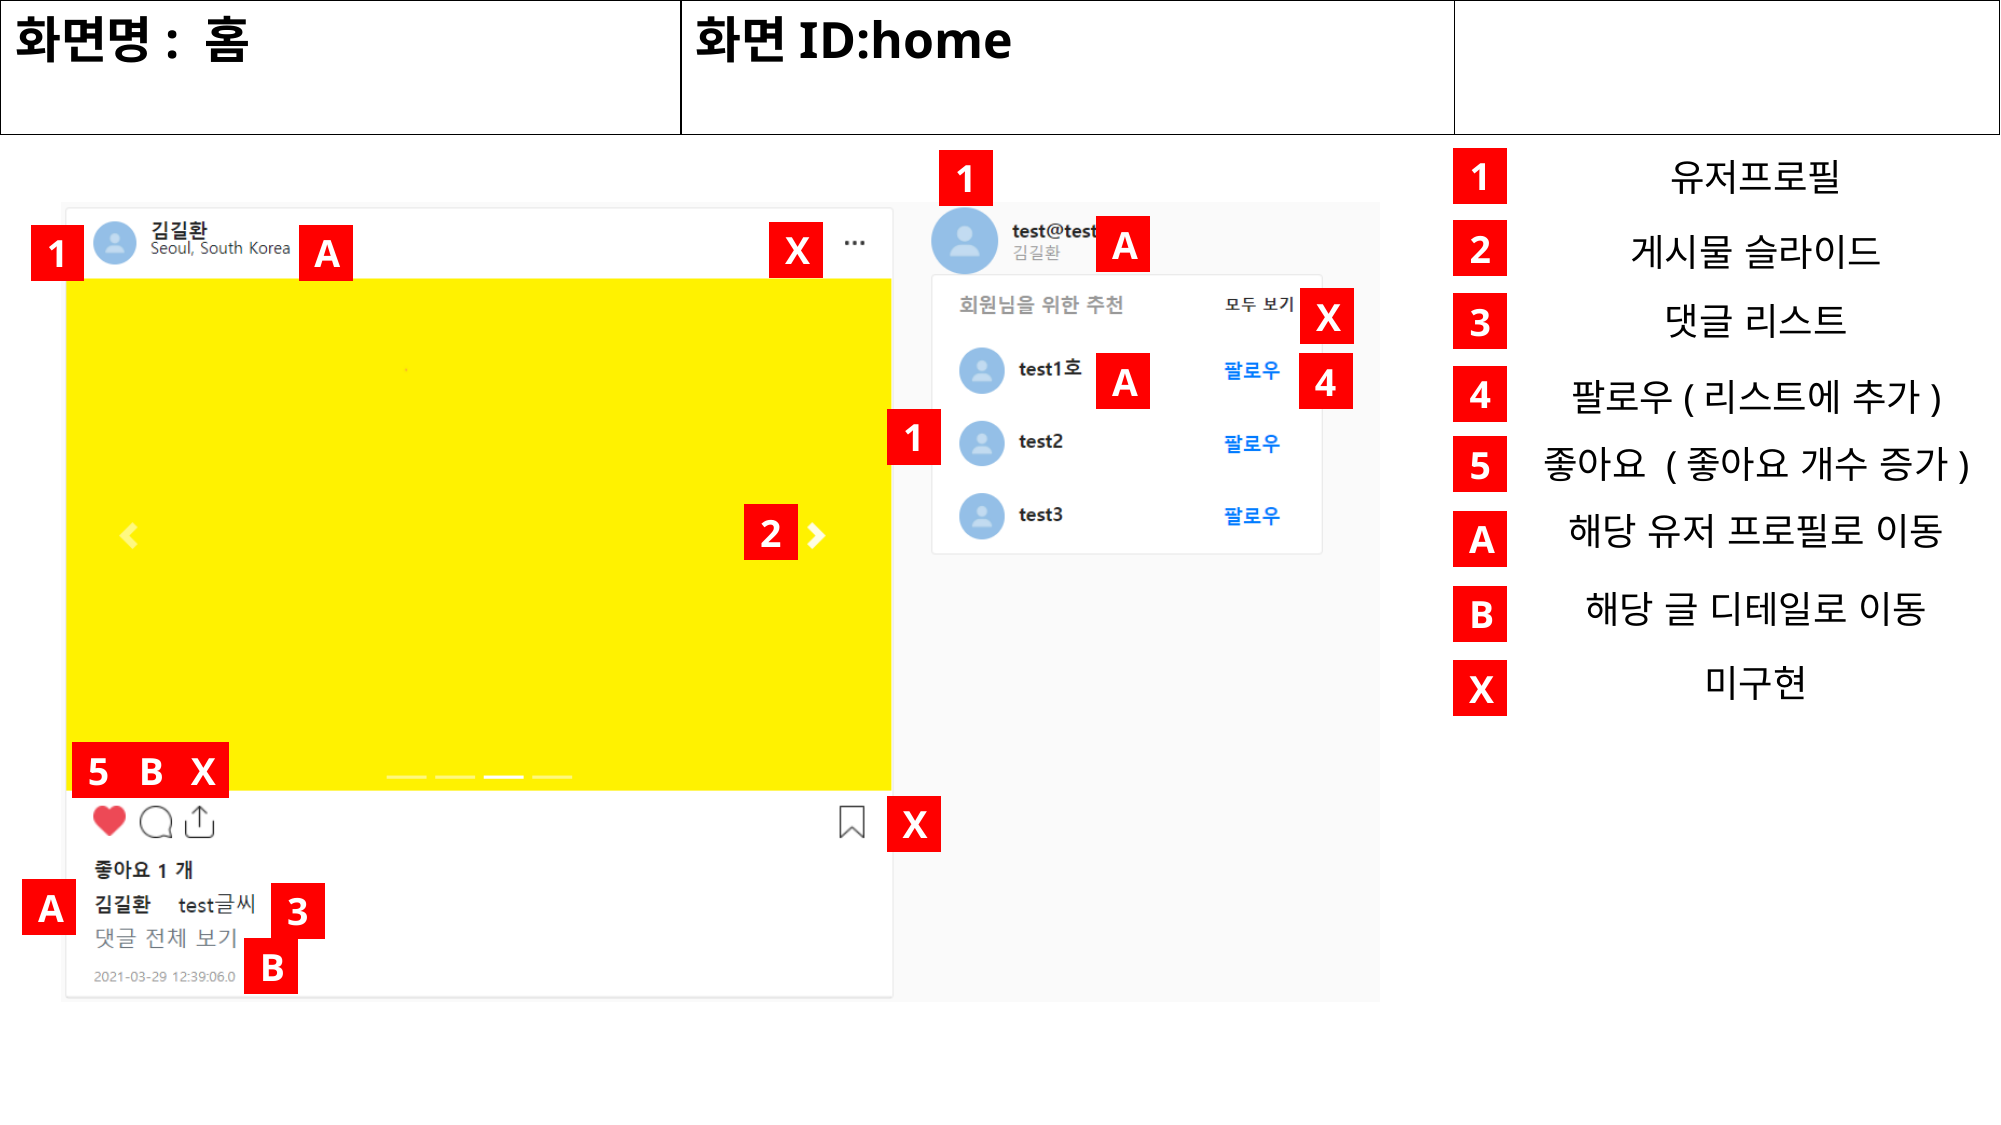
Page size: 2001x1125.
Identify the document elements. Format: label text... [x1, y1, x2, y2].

text_box 화면명: 홈 [0, 0, 680, 135]
text_box A [22, 879, 61, 935]
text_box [1454, 147, 2000, 716]
text_box 화면ID:home [680, 0, 1454, 135]
text_box 1 [939, 150, 993, 202]
picture [61, 202, 1380, 1003]
text_box 1 [31, 225, 61, 281]
text_box [1454, 0, 2000, 135]
